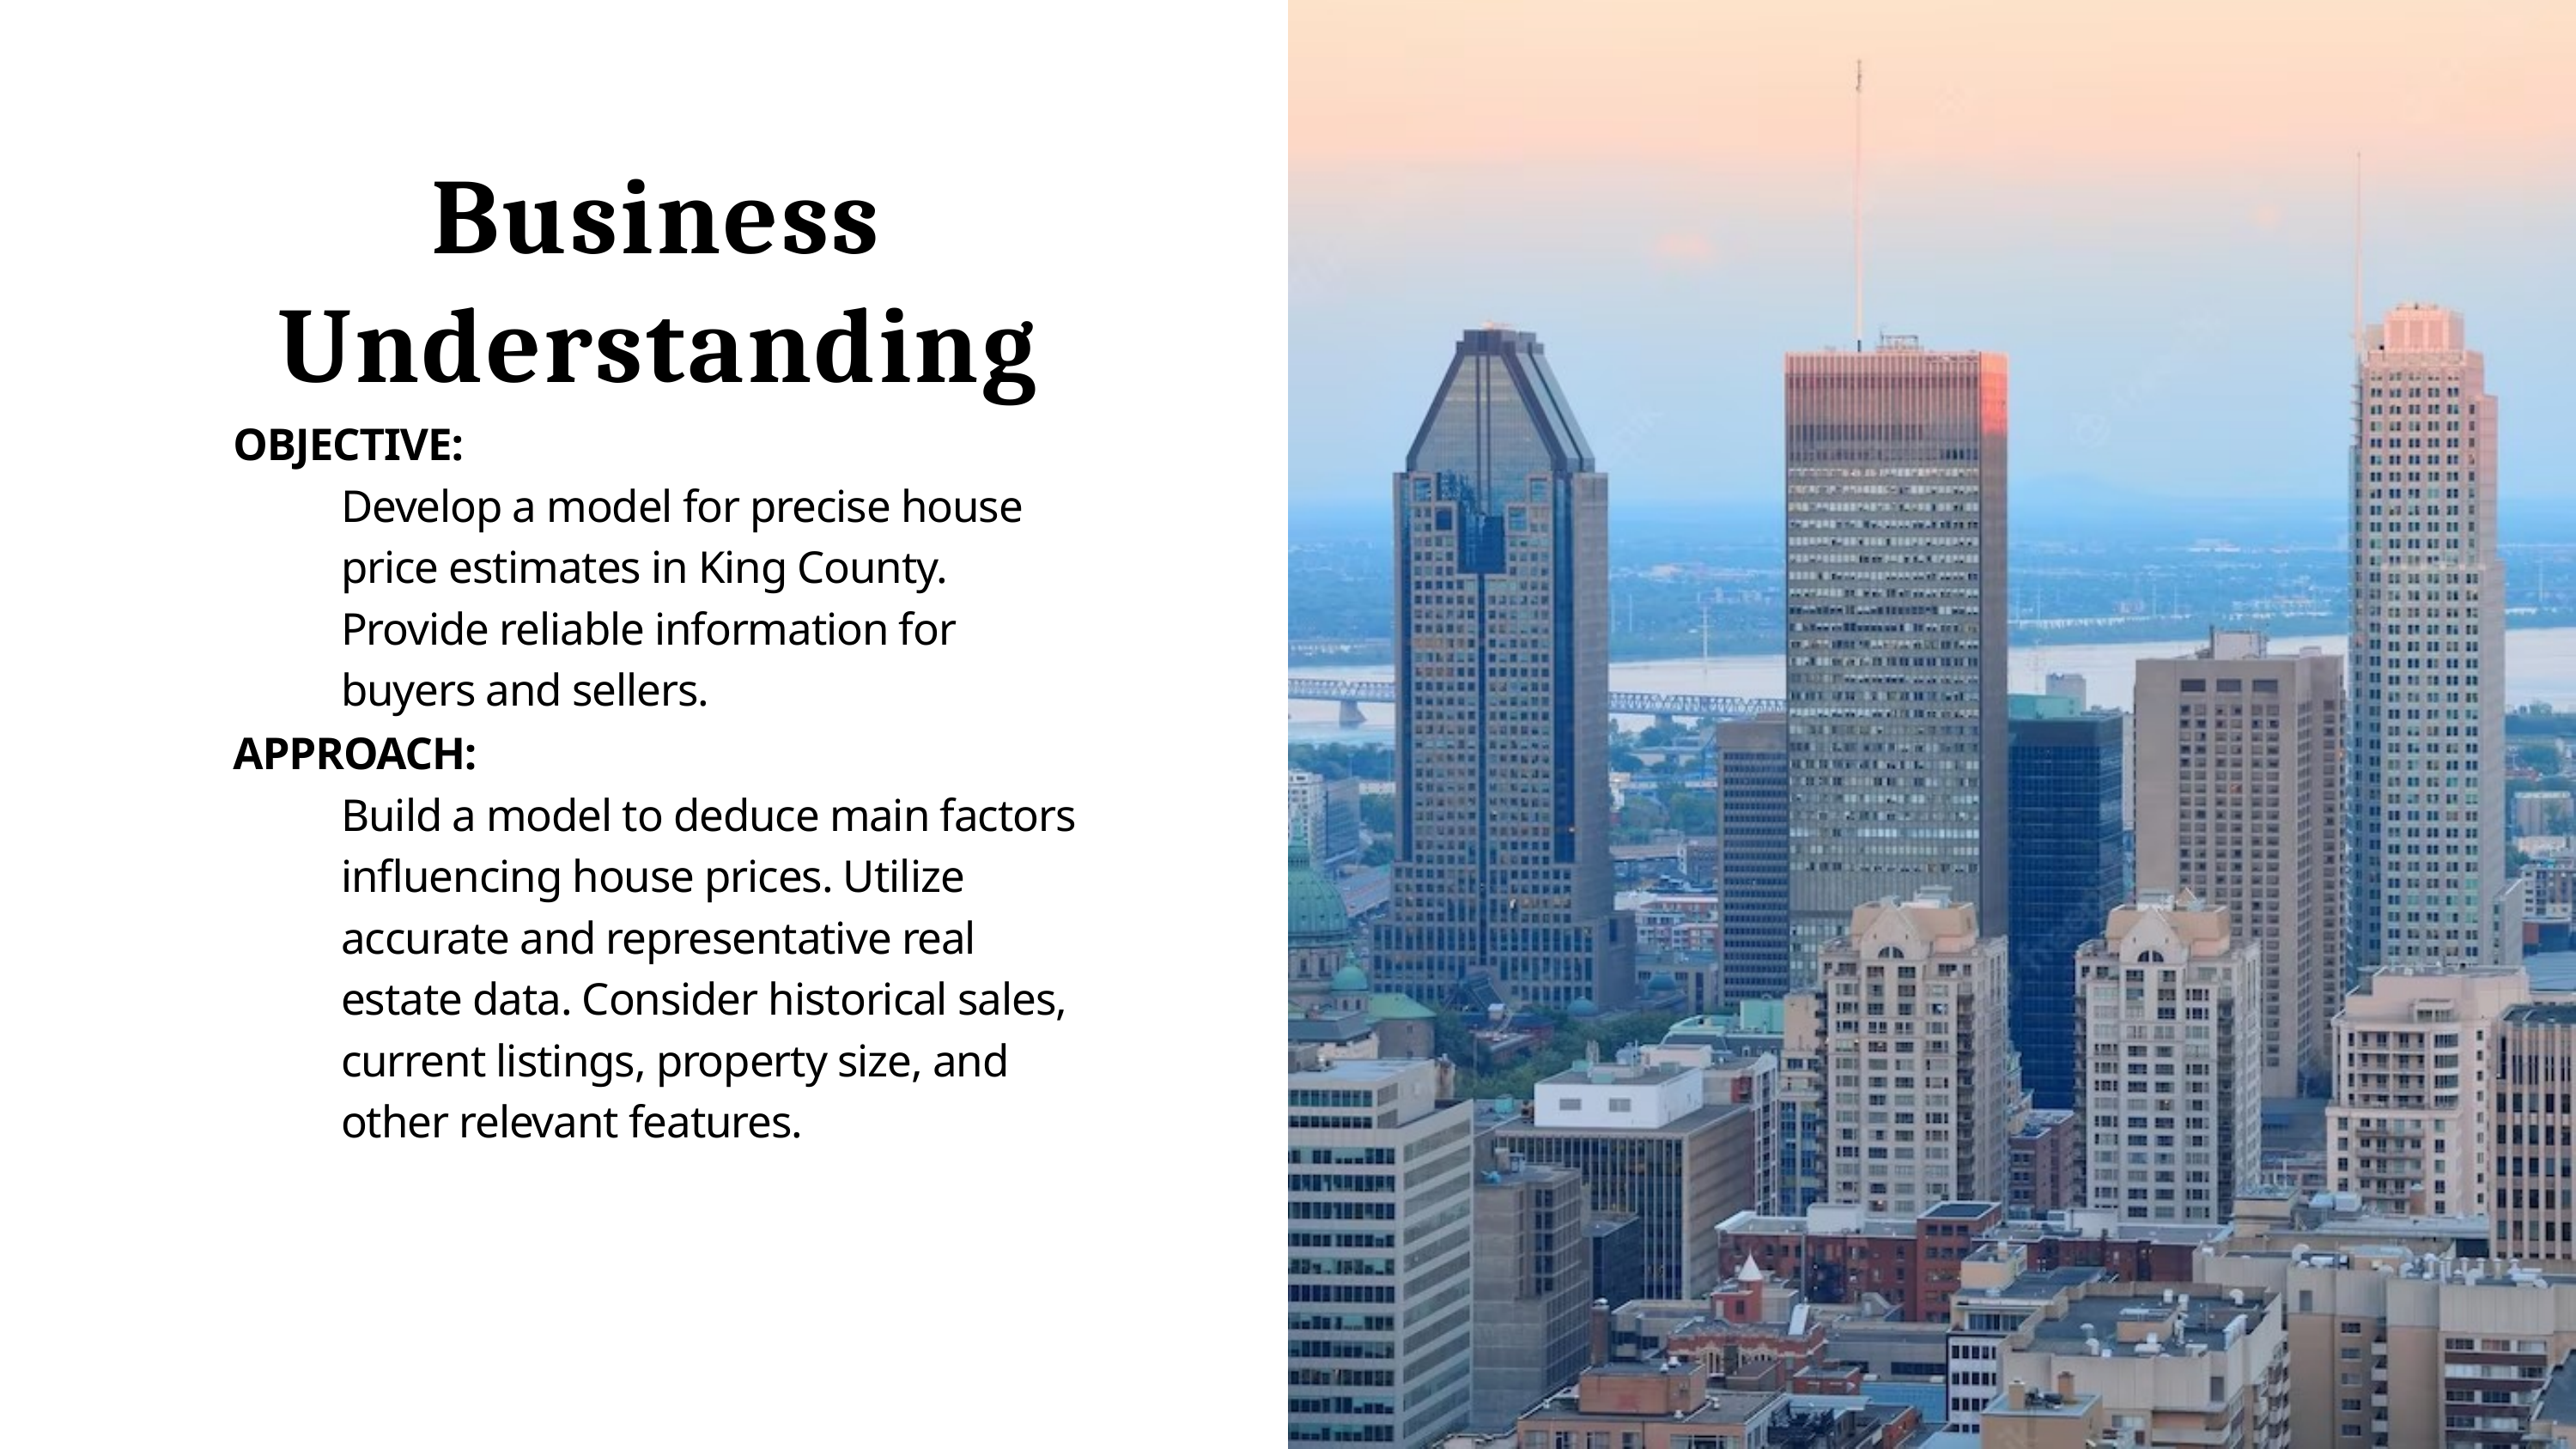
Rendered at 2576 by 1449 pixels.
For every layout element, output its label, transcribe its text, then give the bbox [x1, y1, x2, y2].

text_box OBJECTIVE: Develop a model for precise house price estimates in King County. Provide reliable information for buyers and sellers. APPROACH: Build a model to deduce main factors influencing house prices. Utilize accurate and representative real estate data. Consider historical sales, current listings, property size, and other relevant features. [231, 406, 1082, 1209]
picture [1287, 0, 2576, 1449]
title Business Understanding [146, 144, 1167, 404]
